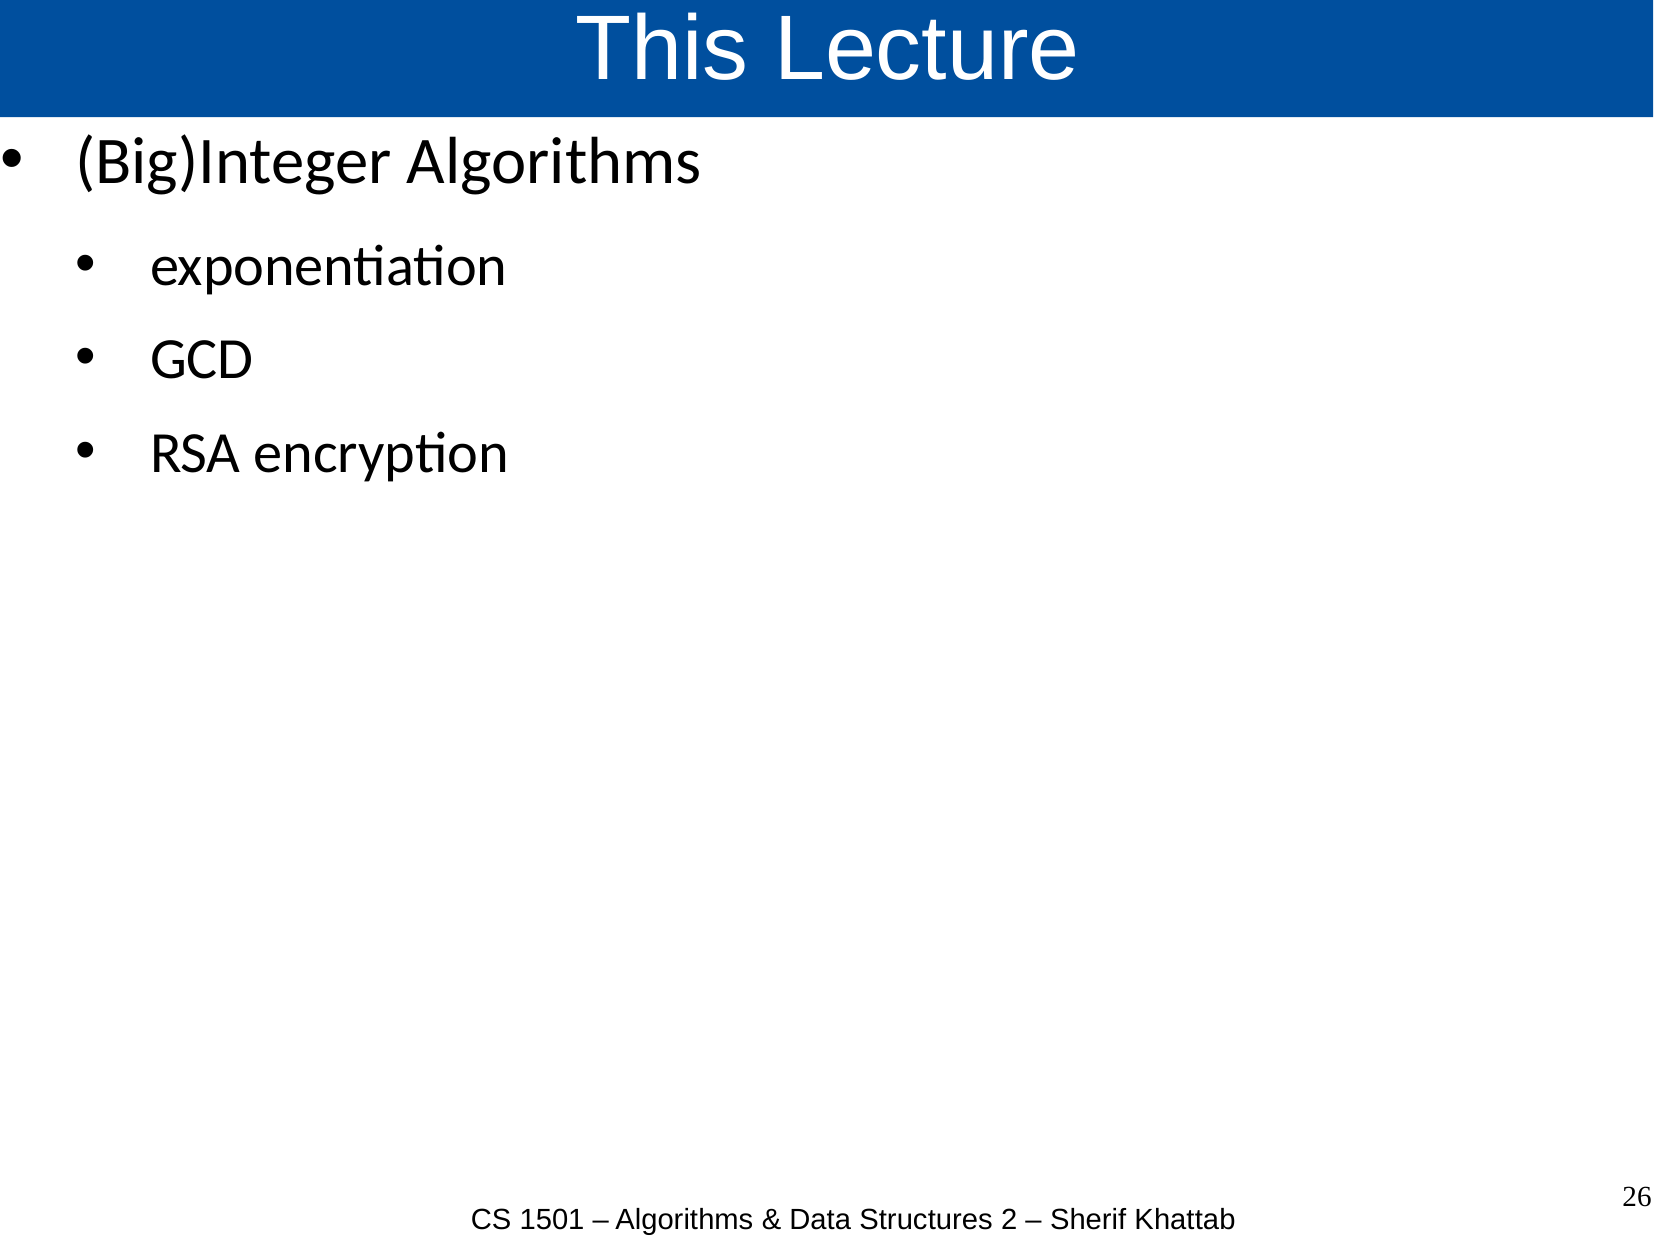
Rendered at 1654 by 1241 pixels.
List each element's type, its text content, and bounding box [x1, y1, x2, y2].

slide_number 26 [1272, 1178, 1653, 1241]
footer CS 1501 – Algorithms & Data Structures 2 – Sherif Khattab [460, 1202, 1248, 1241]
title This Lecture [0, 0, 1654, 117]
list (Big)Integer Algorithms exponentiation GCD RSA encryption [0, 117, 1654, 1202]
